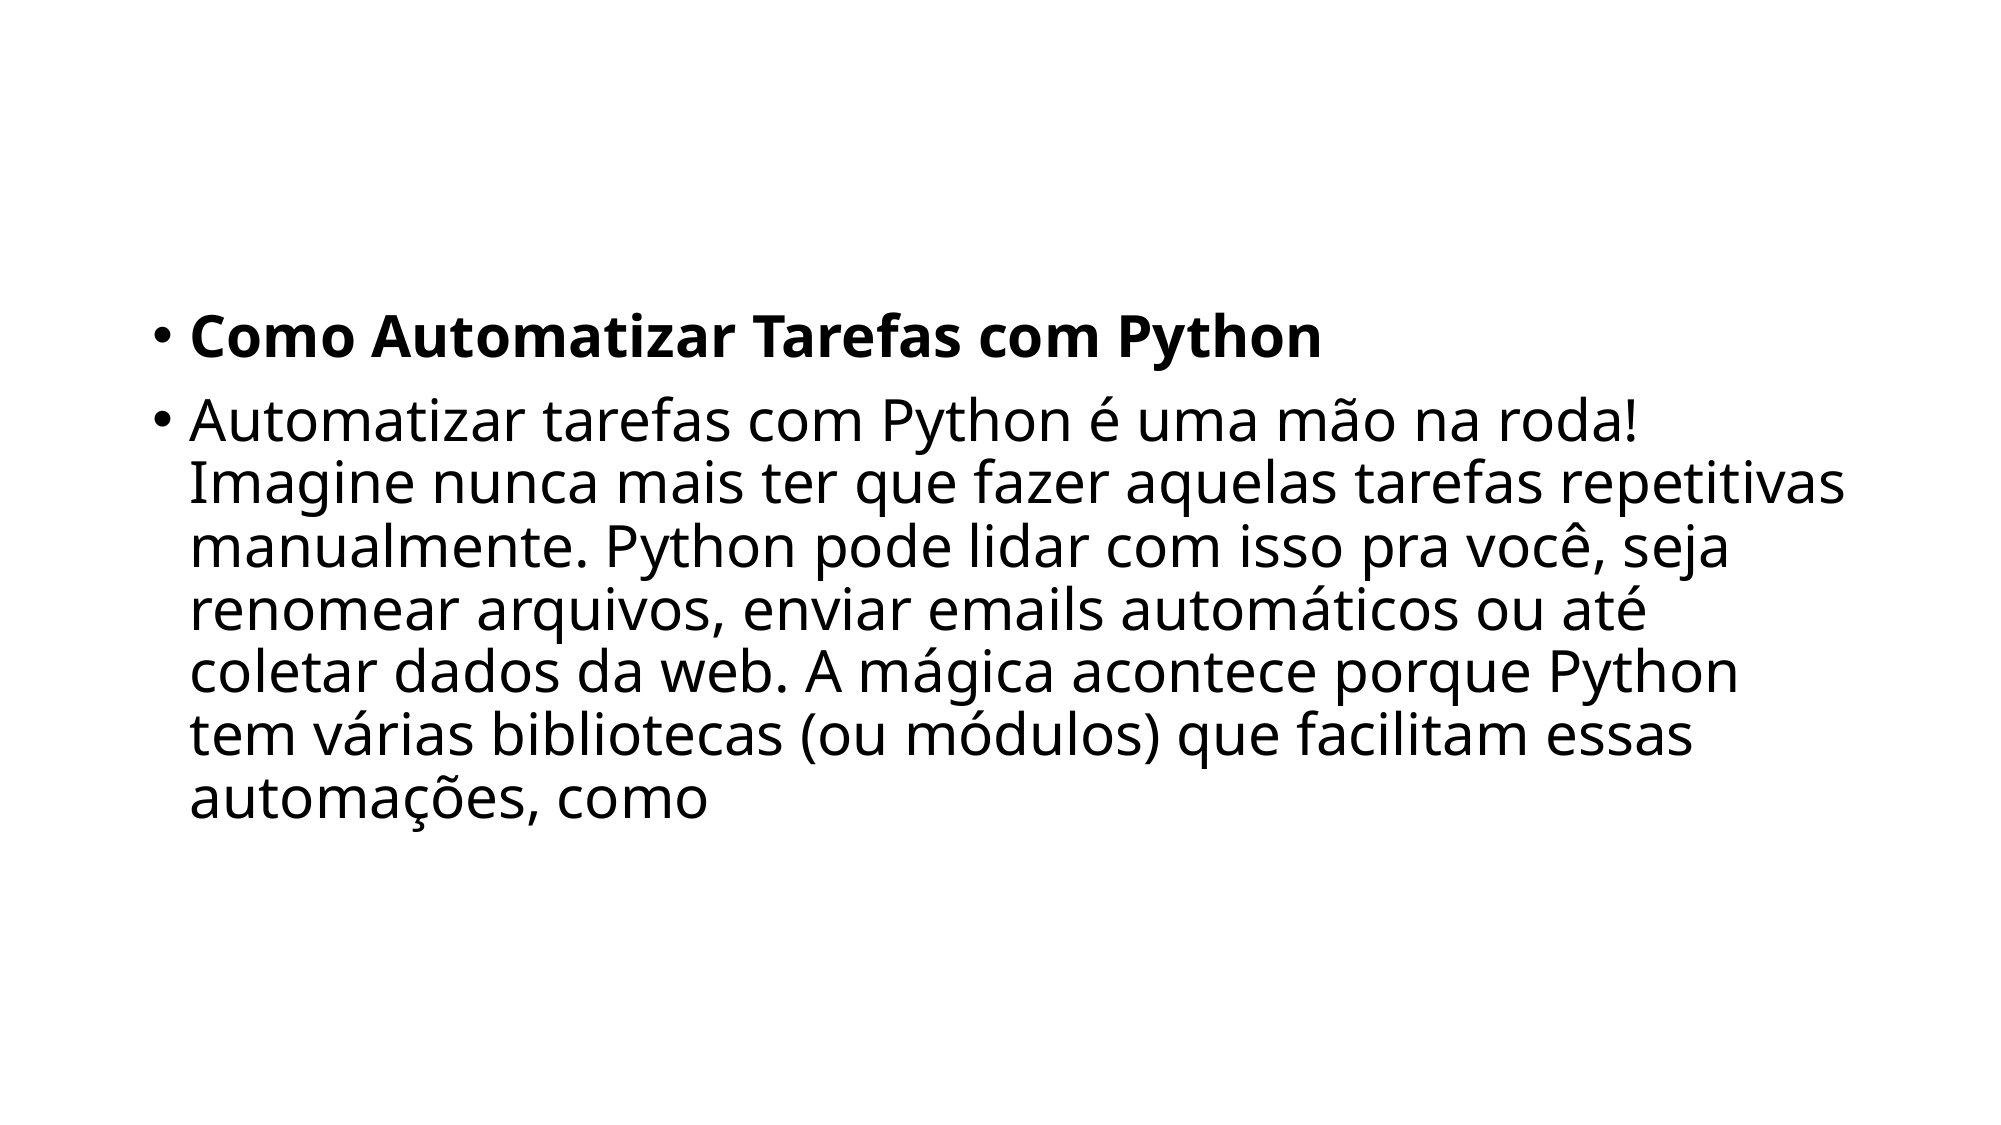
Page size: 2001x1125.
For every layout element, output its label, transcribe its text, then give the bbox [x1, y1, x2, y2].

list Como Automatizar Tarefas com Python Automatizar tarefas com Python é uma mão na roda! Imagine nunca mais ter que fazer aquelas tarefas repetitivas manualmente. Python pode lidar com isso pra você, seja renomear arquivos, enviar emails automáticos ou até coletar dados da web. A mágica acontece porque Python tem várias bibliotecas (ou módulos) que facilitam essas automações, como [137, 299, 1863, 1014]
